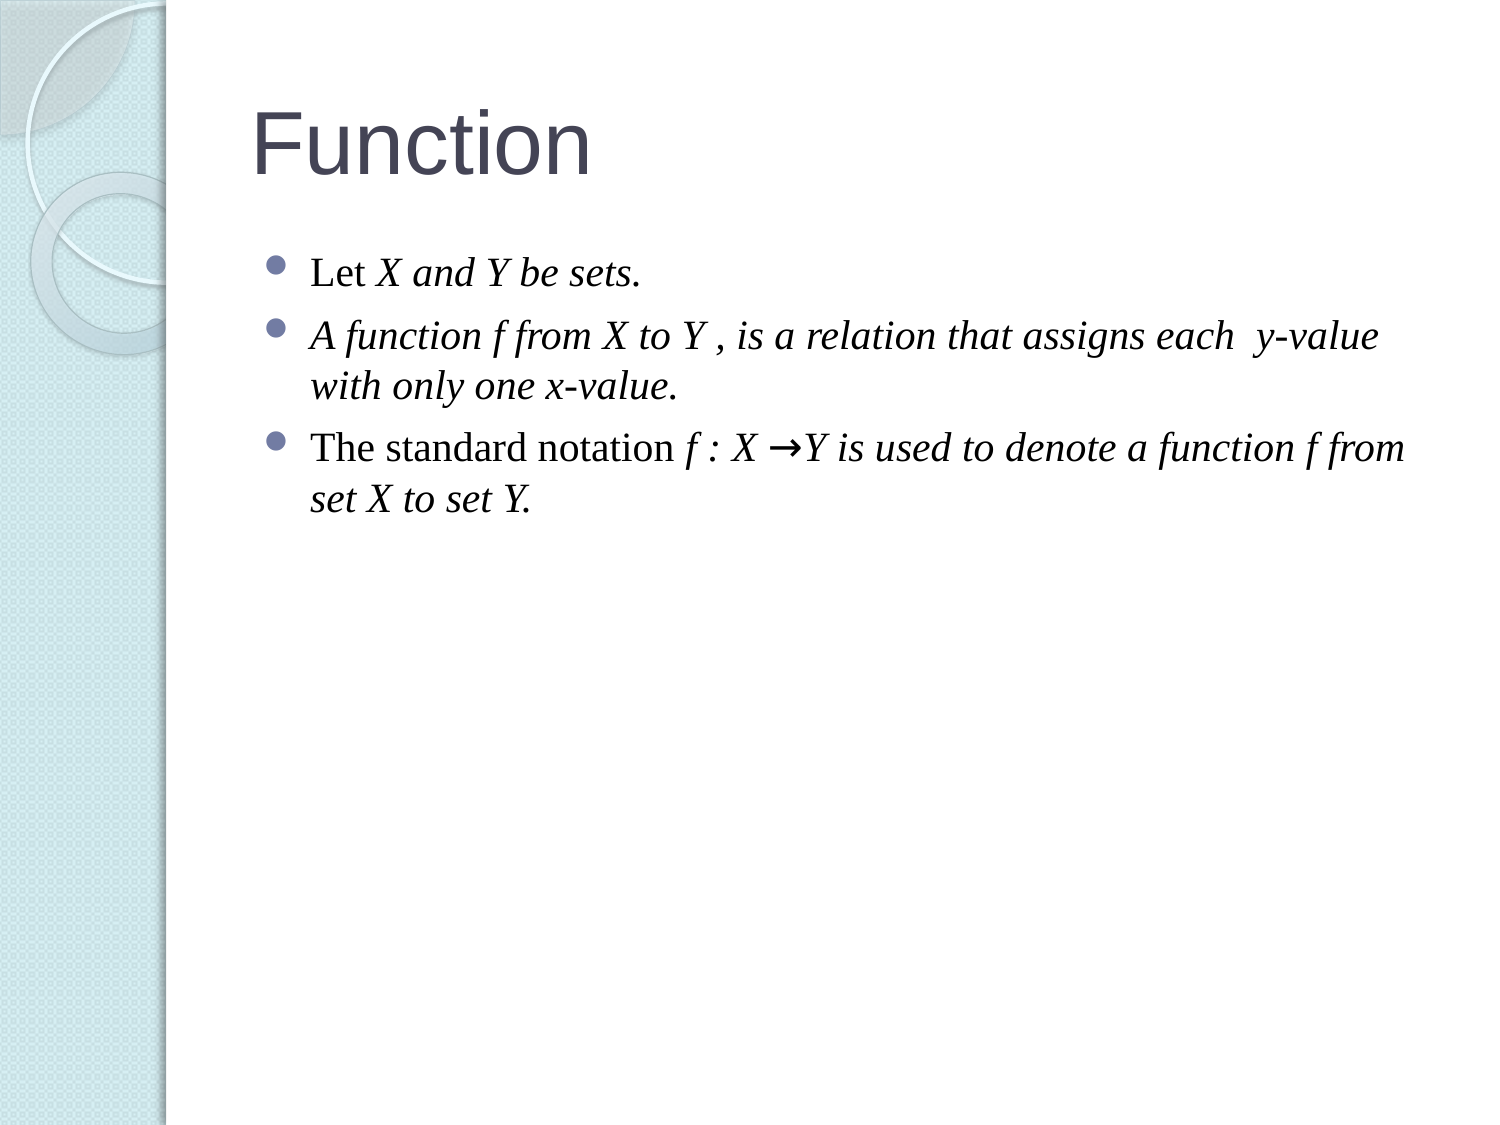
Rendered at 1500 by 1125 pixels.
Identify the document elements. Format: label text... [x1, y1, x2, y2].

title Function [235, 45, 1466, 233]
list Let X and Y be sets. A function f from X to Y , is a relation that assigns each y-value with only one x-value. The standard notation f : X →Y is used to denote a function f from set X to set Y. [235, 237, 1466, 1025]
